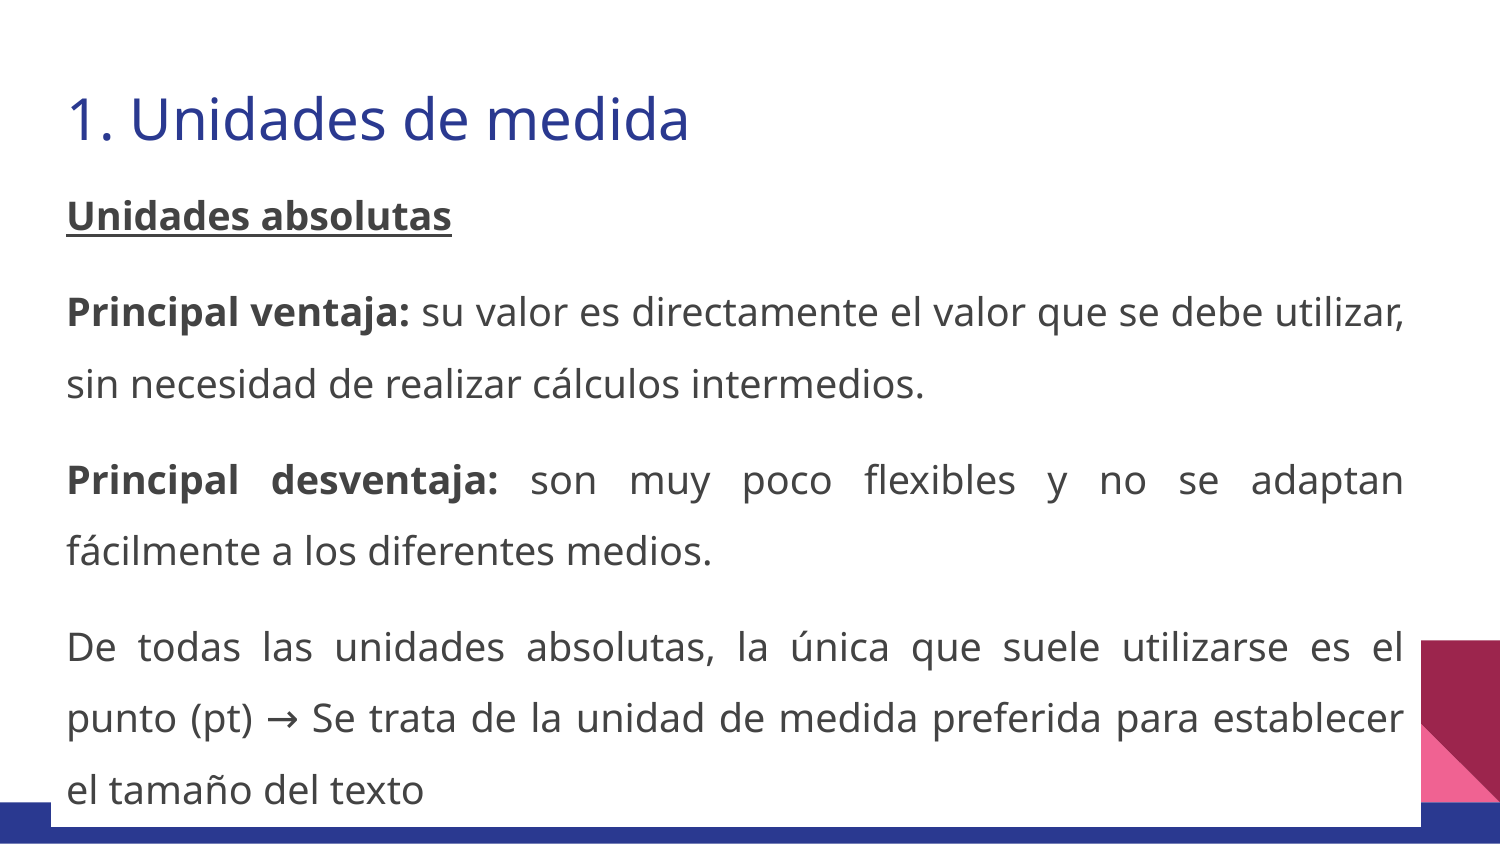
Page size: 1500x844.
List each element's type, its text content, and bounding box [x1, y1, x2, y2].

title 1. Unidades de medida [51, 67, 1449, 167]
text_box Unidades absolutas Principal ventaja: su valor es directamente el valor que se debe utilizar, sin necesidad de realizar cálculos intermedios. Principal desventaja: son muy poco flexibles y no se adaptan fácilmente a los diferentes medios. De todas las unidades absolutas, la única que suele utilizarse es el punto (pt) → Se trata de la unidad de medida preferida para establecer el tamaño del texto [51, 152, 1421, 827]
